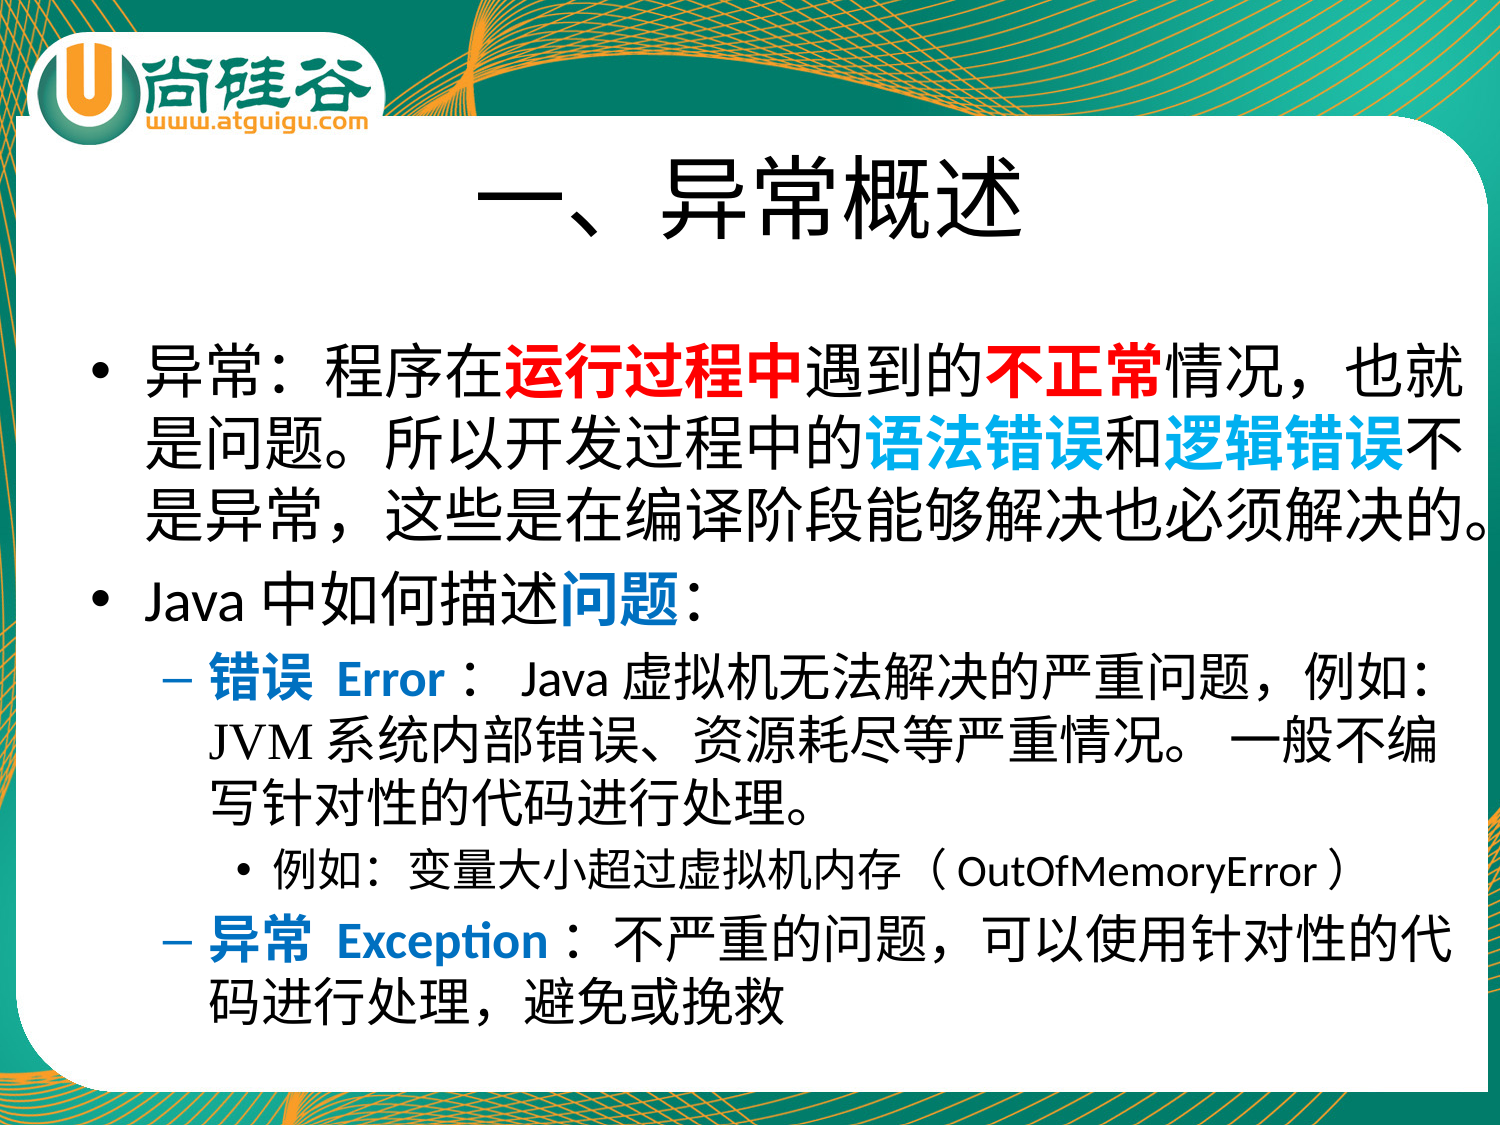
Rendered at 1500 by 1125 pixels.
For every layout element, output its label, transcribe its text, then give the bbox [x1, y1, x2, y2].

list 异常：程序在运行过程中遇到的不正常情况，也就是问题。所以开发过程中的语法错误和逻辑错误不是异常，这些是在编译阶段能够解决也必须解决的。 Java中如何描述问题： 错误 Error：Java虚拟机无法解决的严重问题，例如：JVM系统内部错误、资源耗尽等严重情况。 一般不编写针对性的代码进行处理。 例如：变量大小超过虚拟机内存（OutOfMemoryError） 异常 Exception：不严重的问题，可以使用针对性的代码进行处理，避免或挽救 [75, 326, 1483, 1069]
picture [0, 0, 1500, 1125]
title 一、异常概述 [75, 101, 1425, 290]
